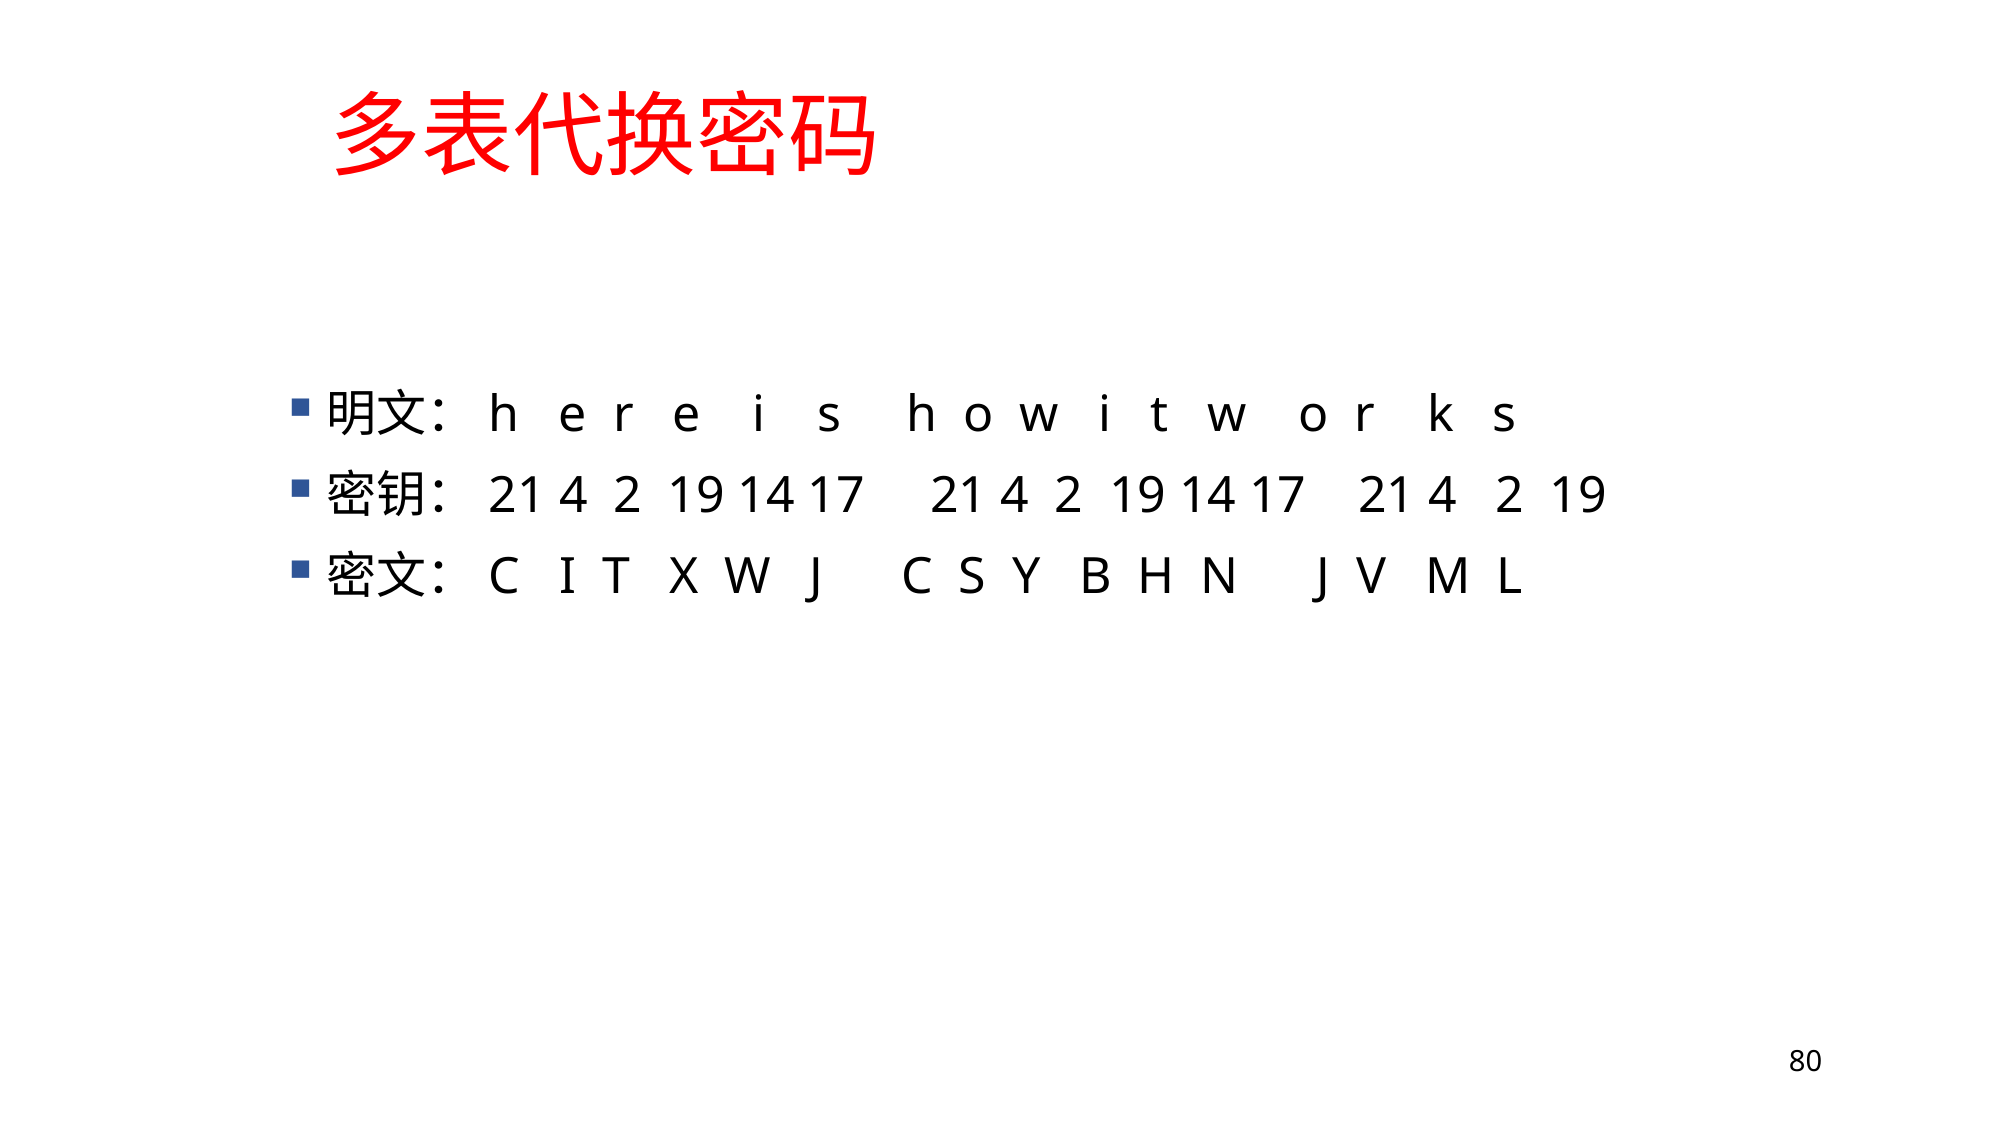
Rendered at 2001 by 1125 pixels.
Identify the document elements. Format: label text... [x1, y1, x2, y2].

list 明文：h e r e i s h o w i t w o r k s 密钥：21 4 2 19 14 17 21 4 2 19 14 17 21 4 2 19 密文：C I T X W J C S Y B H N J V M L [274, 374, 1726, 796]
title 多表代换密码 [314, 54, 1724, 223]
text_box 80 [1524, 1024, 1838, 1100]
